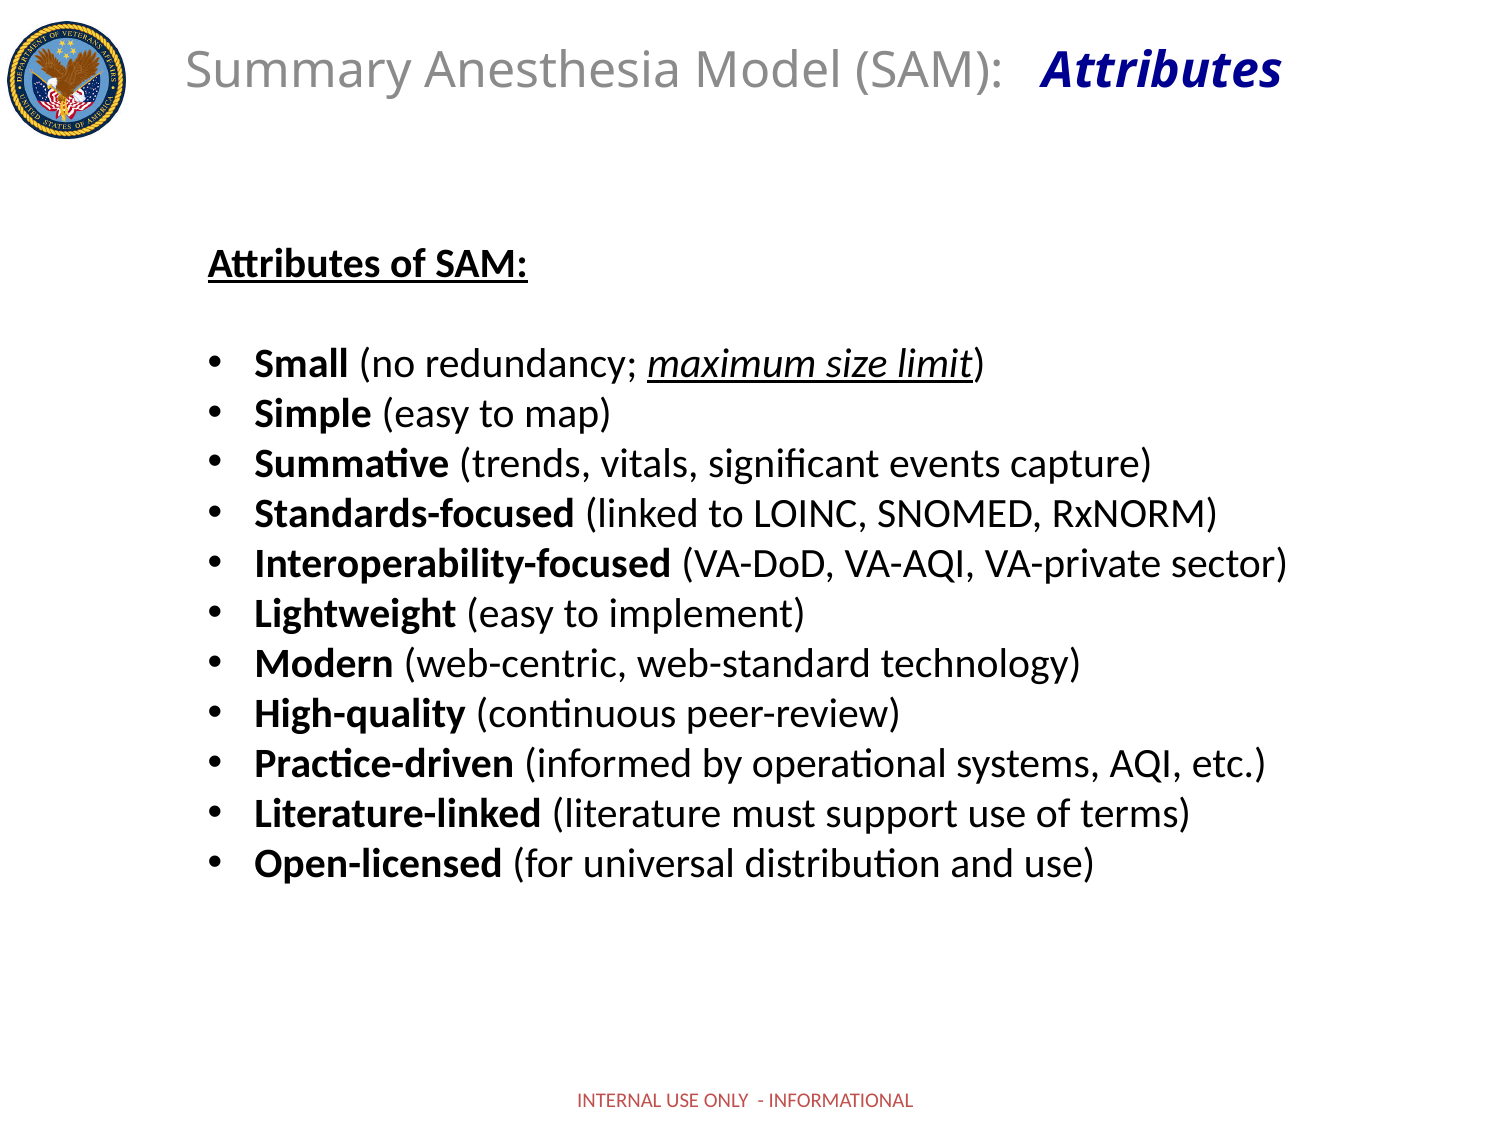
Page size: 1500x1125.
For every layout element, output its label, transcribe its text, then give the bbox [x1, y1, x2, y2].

picture [7, 21, 126, 139]
text_box Summary Anesthesia Model (SAM): Attributes [130, 29, 1339, 115]
text_box Attributes of SAM: Small (no redundancy; maximum size limit) Simple (easy to map) Summative (trends, vitals, significant events capture) Standards-focused (linked to LOINC, SNOMED, RxNORM) Interoperability-focused (VA-DoD, VA-AQI, VA-private sector) Lightweight (easy to implement) Modern (web-centric, web-standard technology) High-quality (continuous peer-review) Practice-driven (informed by operational systems, AQI, etc.) Literature-linked (literature must support use of terms) Open-licensed (for universal distribution and use) [192, 228, 1420, 894]
